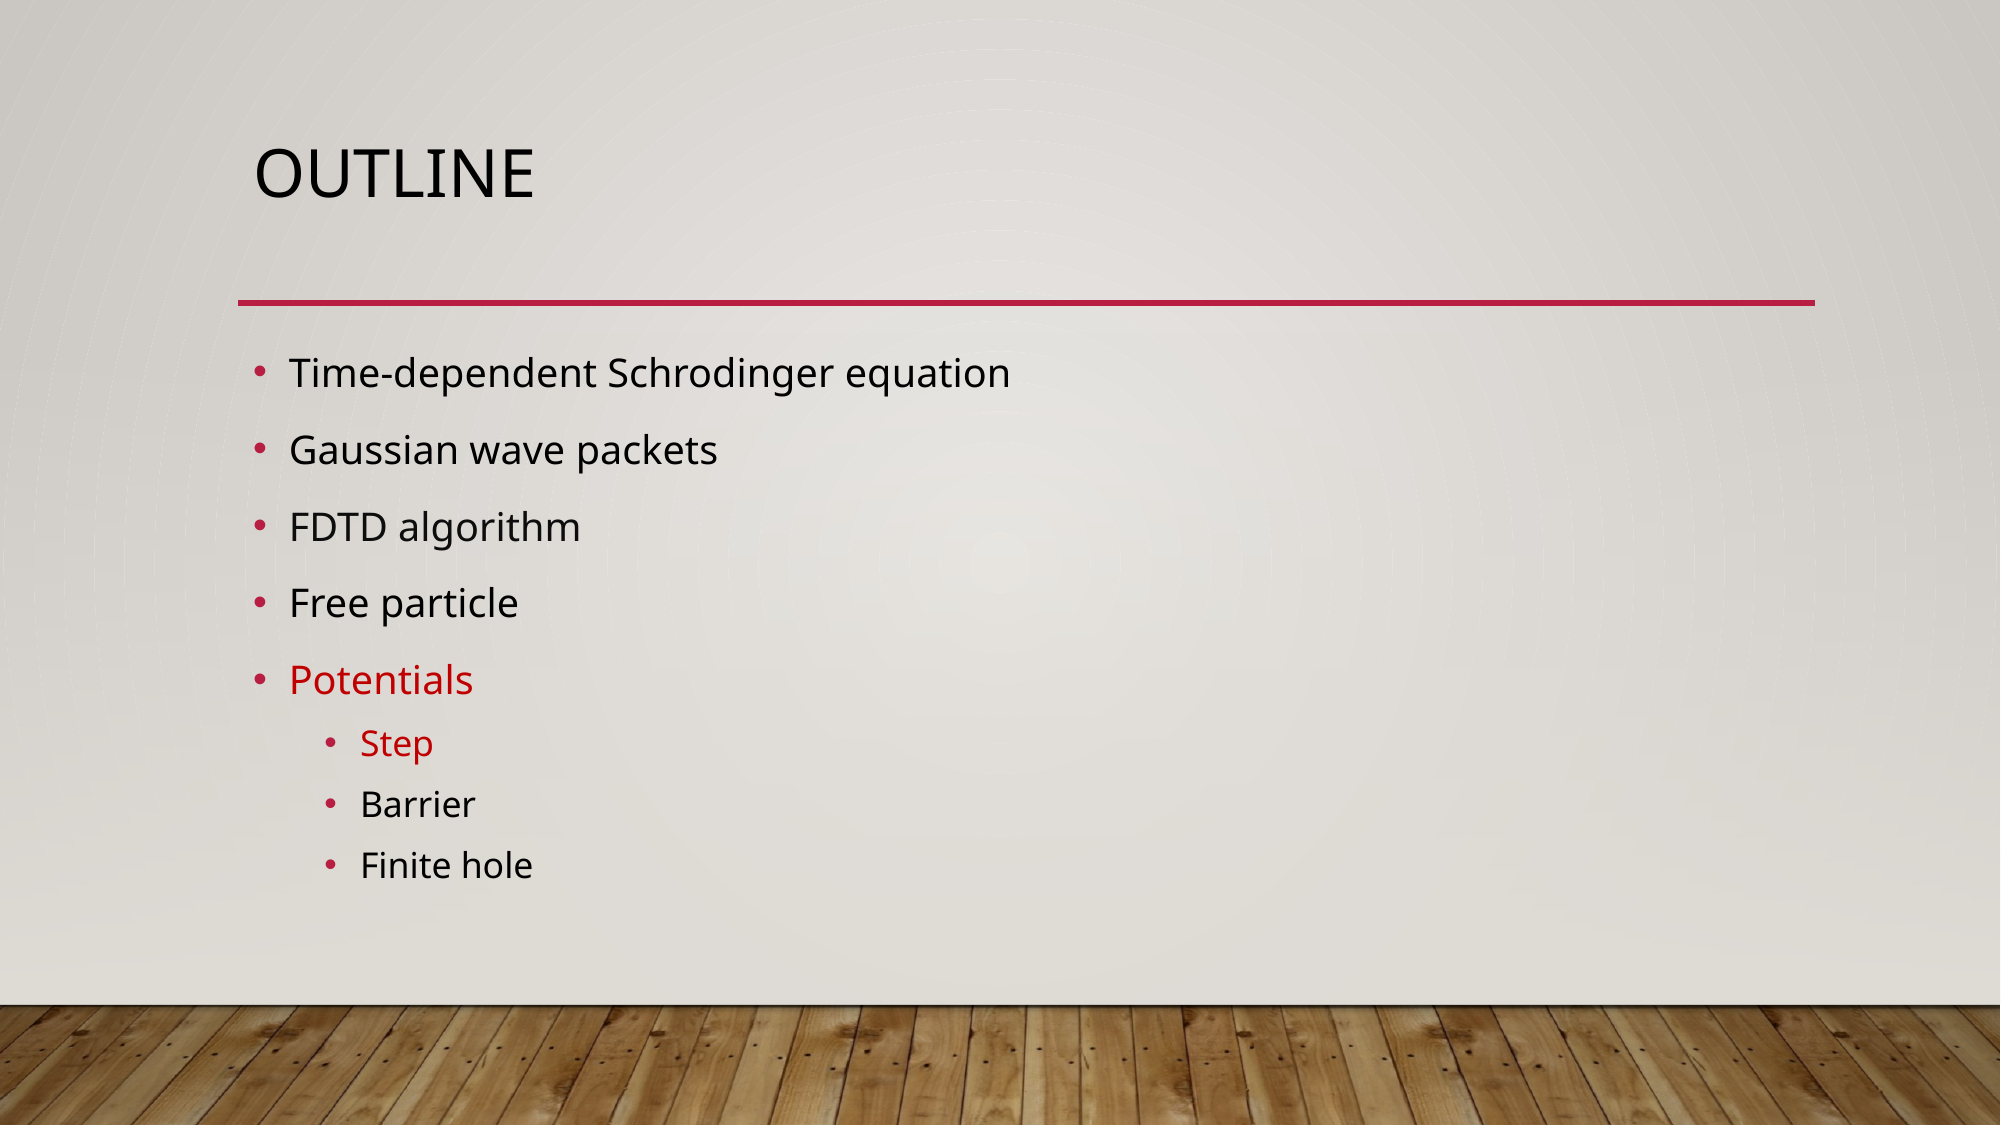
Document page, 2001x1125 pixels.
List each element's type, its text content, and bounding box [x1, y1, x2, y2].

title outline [238, 131, 1814, 305]
picture [0, 1005, 2000, 1125]
list Time-dependent Schrodinger equation Gaussian wave packets FDTD algorithm Free particle Potentials Step Barrier Finite hole [238, 330, 1814, 897]
